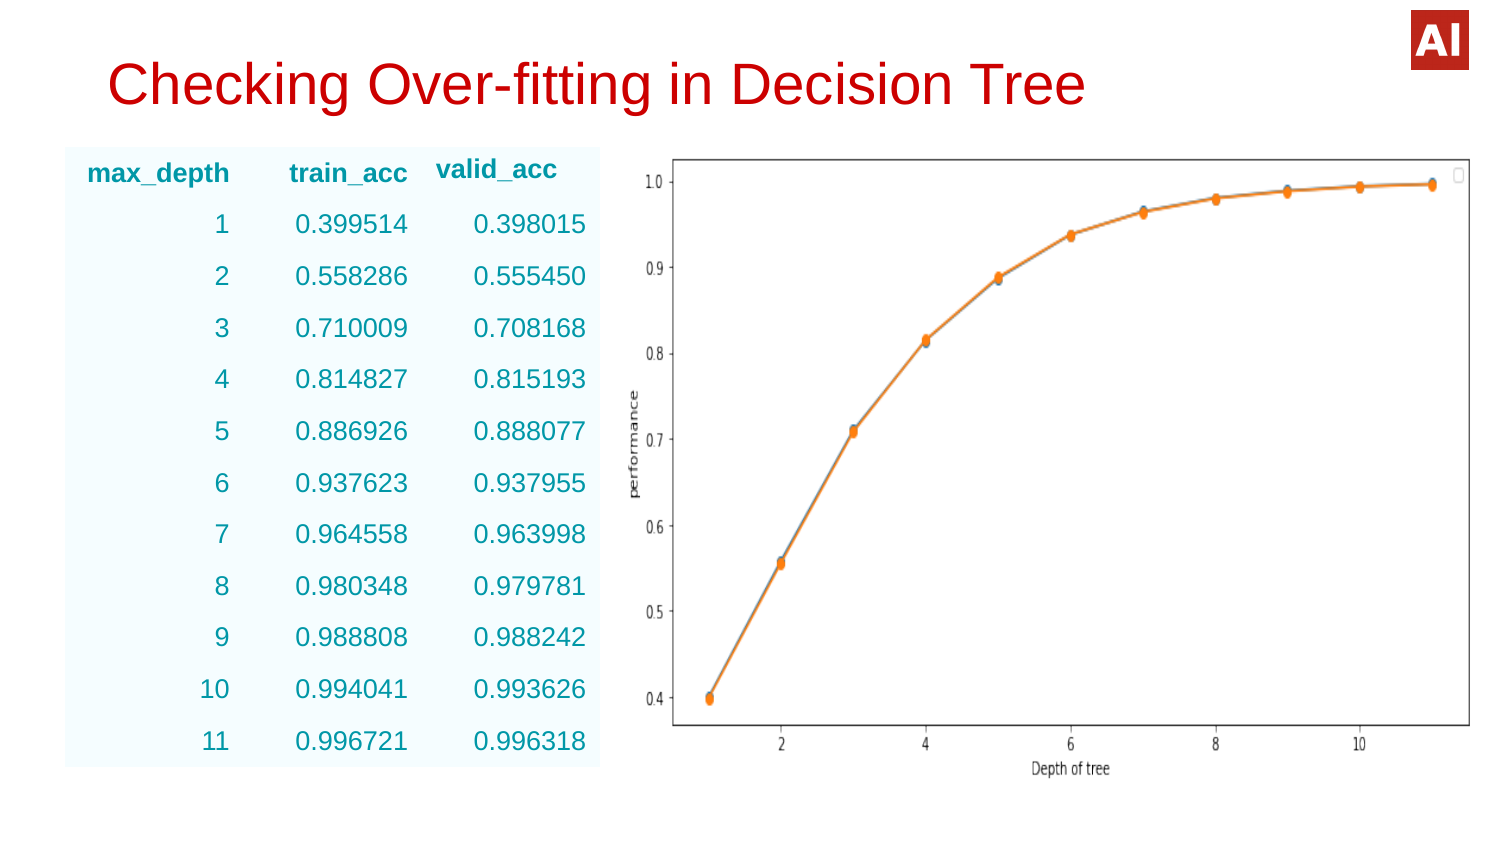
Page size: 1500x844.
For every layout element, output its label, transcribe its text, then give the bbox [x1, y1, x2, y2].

table_cell 0.979781 [422, 560, 600, 612]
table_cell 0.996721 [244, 715, 422, 767]
table_cell 0.814827 [244, 354, 422, 405]
table_cell 4 [65, 354, 244, 405]
table_cell 7 [65, 509, 244, 560]
table_cell 5 [65, 405, 244, 457]
table_cell 11 [65, 715, 244, 767]
title Checking Over-fitting in Decision Tree [43, 31, 1442, 126]
table_cell 0.398015 [422, 199, 600, 250]
table_cell 0.963998 [422, 509, 600, 560]
table_cell 2 [65, 250, 244, 302]
table_cell 0.937955 [422, 457, 600, 509]
table_cell 0.994041 [244, 663, 422, 715]
table_header max_depth [65, 147, 244, 199]
table_header train_acc [244, 147, 422, 199]
table_cell 6 [65, 457, 244, 509]
table_cell 0.399514 [244, 199, 422, 250]
table_cell 0.937623 [244, 457, 422, 509]
picture [1411, 10, 1469, 70]
table_cell 0.815193 [422, 354, 600, 405]
table_cell 9 [65, 612, 244, 663]
table_cell 0.993626 [422, 663, 600, 715]
table_cell 3 [65, 302, 244, 354]
table_cell 0.996318 [422, 715, 600, 767]
picture [619, 146, 1476, 791]
table_cell 0.708168 [422, 302, 600, 354]
table_cell 0.555450 [422, 250, 600, 302]
table_cell 10 [65, 663, 244, 715]
table_cell 0.710009 [244, 302, 422, 354]
table_cell 0.964558 [244, 509, 422, 560]
table_cell 0.888077 [422, 405, 600, 457]
table_cell 0.558286 [244, 250, 422, 302]
table_cell 0.886926 [244, 405, 422, 457]
table_header valid_acc [422, 147, 600, 199]
table_cell 0.988242 [422, 612, 600, 663]
table_cell 8 [65, 560, 244, 612]
table_cell 0.980348 [244, 560, 422, 612]
table_cell 1 [65, 199, 244, 250]
table_cell 0.988808 [244, 612, 422, 663]
